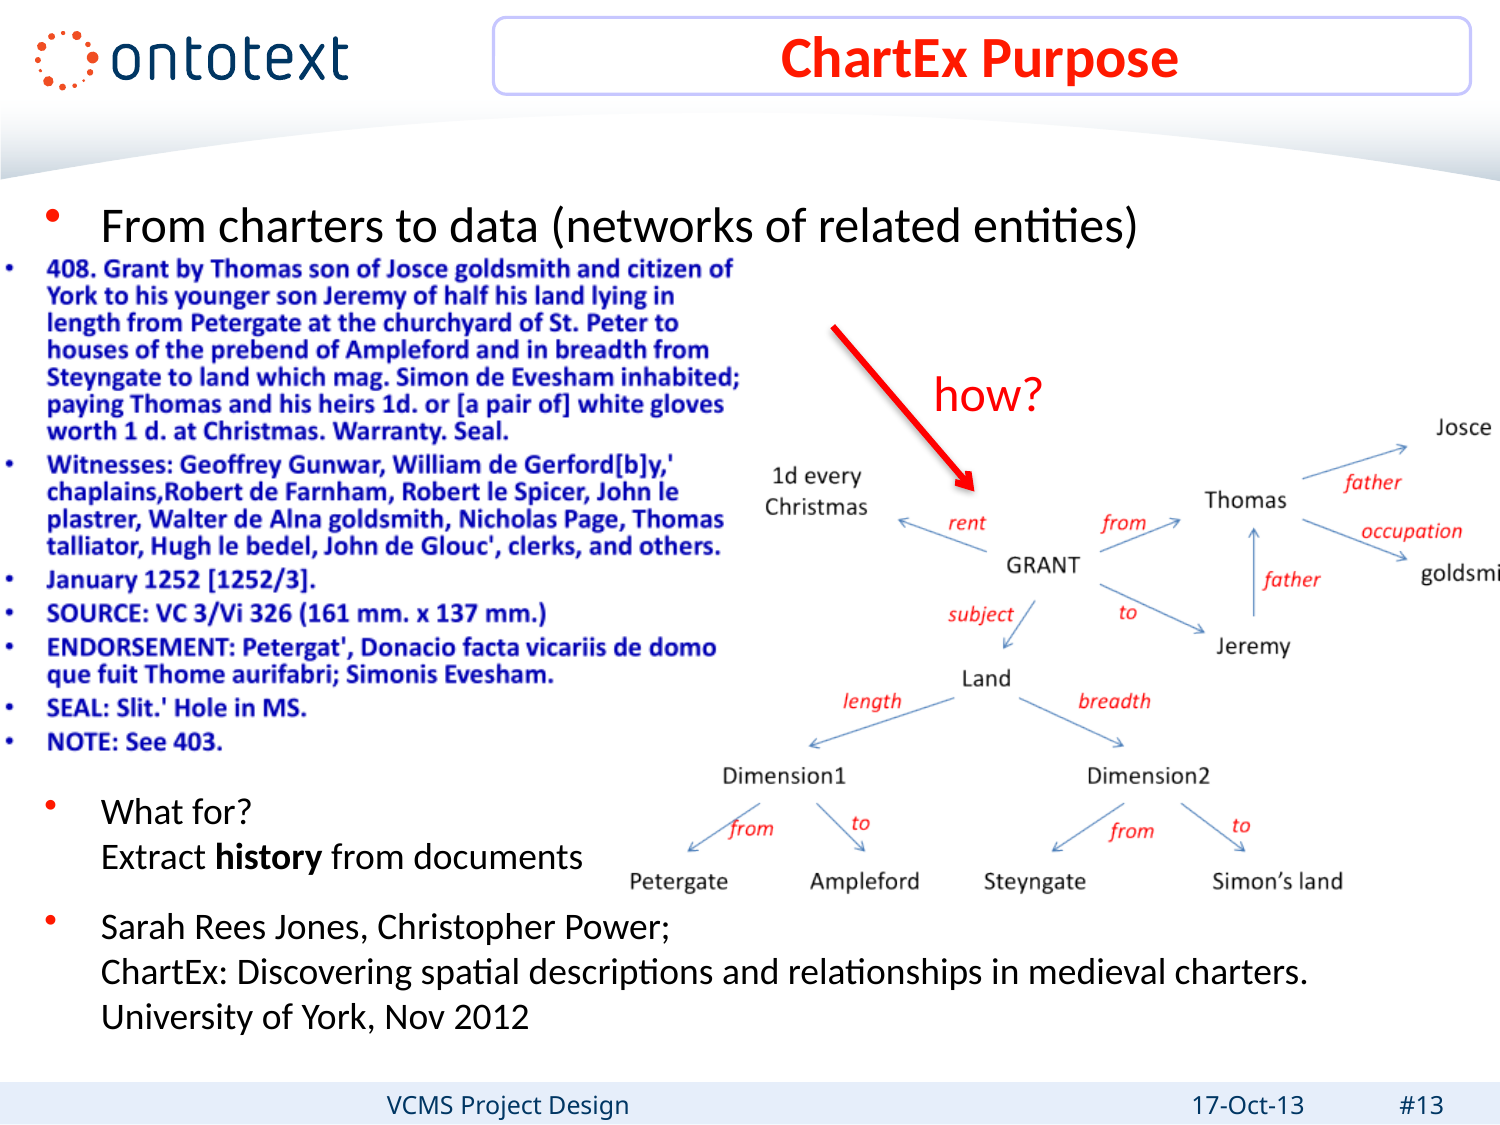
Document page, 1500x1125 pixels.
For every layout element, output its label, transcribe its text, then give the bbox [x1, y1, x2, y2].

list From charters to data (networks of related entities) how? What for? Extract history from documents Sarah Rees Jones, Christopher Power; ChartEx: Discovering spatial descriptions and relationships in medieval charters. University of York, Nov 2012 [29, 776, 1448, 1000]
slide_number 17-Oct-13 [1160, 1082, 1336, 1123]
list From charters to data (networks of related entities) how? What for? Extract history from documents Sarah Rees Jones, Christopher Power; ChartEx: Discovering spatial descriptions and relationships in medieval charters. University of York, Nov 2012 [29, 184, 1448, 407]
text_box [832, 325, 975, 492]
footer VCMS Project Design [372, 1082, 1152, 1123]
title ChartEx Purpose [489, 0, 1471, 114]
picture [0, 255, 1500, 903]
slide_number #13 [1347, 1082, 1459, 1123]
